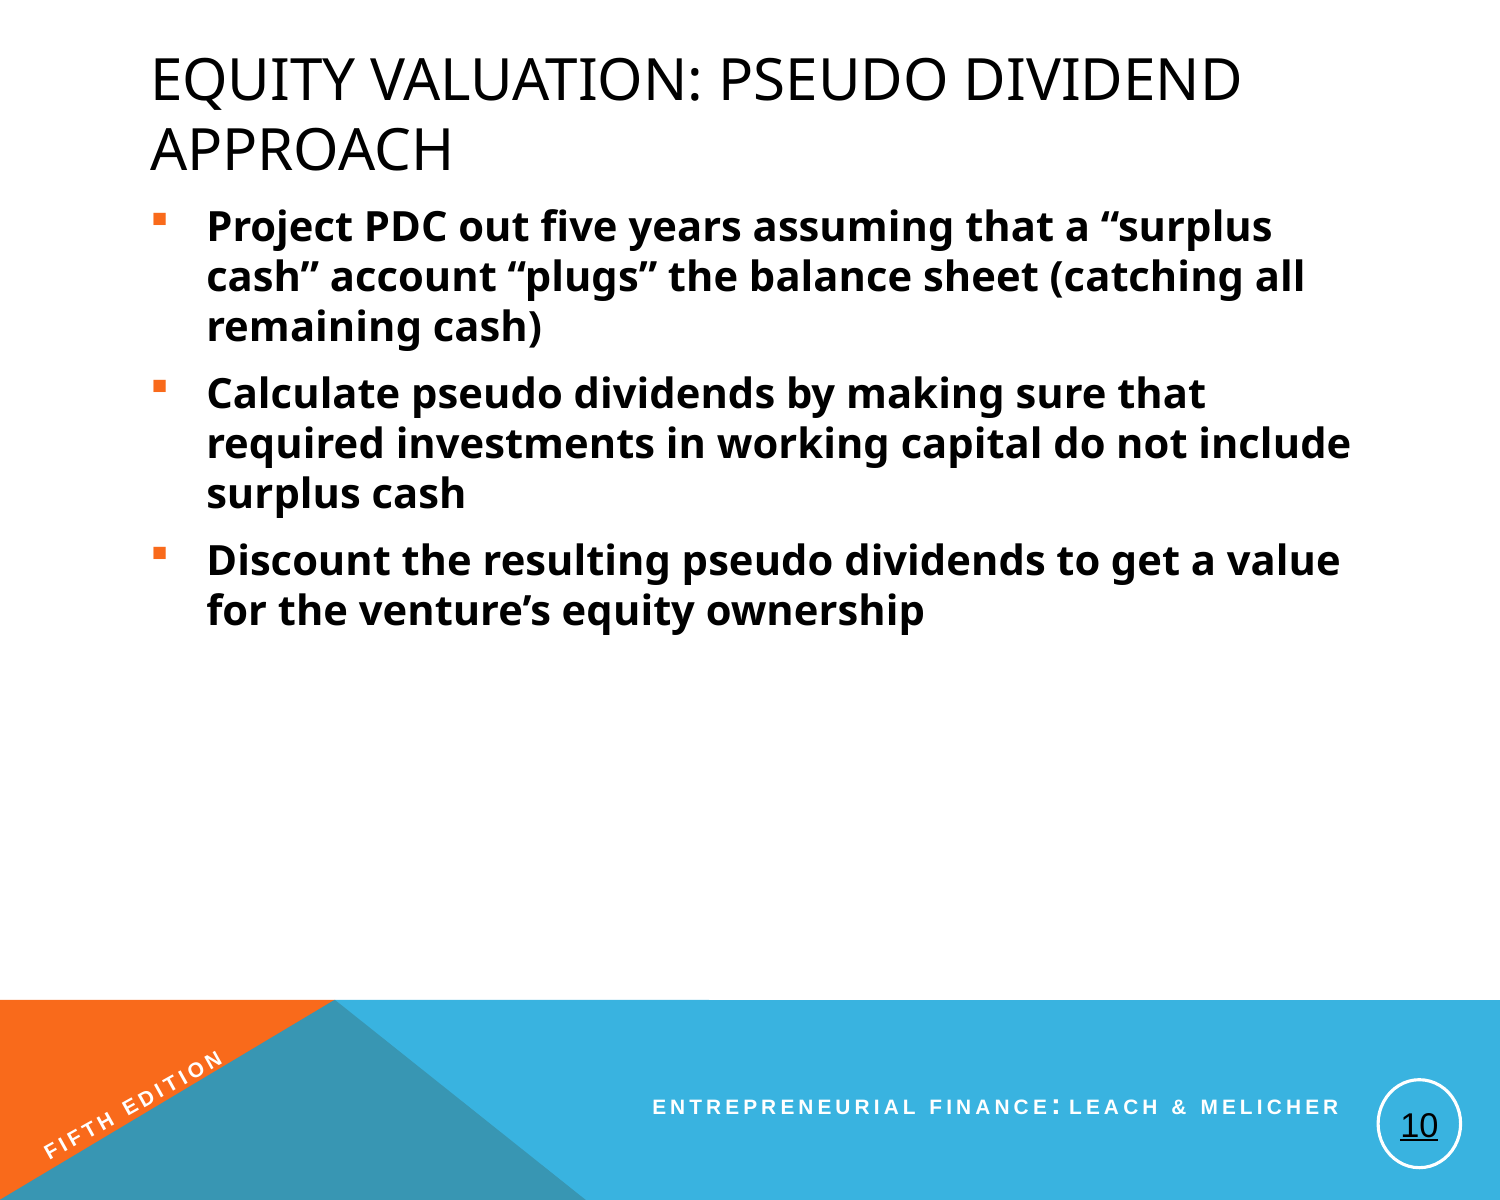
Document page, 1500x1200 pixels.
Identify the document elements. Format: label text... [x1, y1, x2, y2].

list Project PDC out five years assuming that a “surplus cash” account “plugs” the balance sheet (catching all remaining cash) Calculate pseudo dividends by making sure that required investments in working capital do not include surplus cash Discount the resulting pseudo dividends to get a value for the venture’s equity ownership [135, 192, 1369, 819]
title Equity Valuation: Pseudo Dividend Approach [135, 64, 1450, 160]
slide_number 10 [1376, 1078, 1463, 1170]
